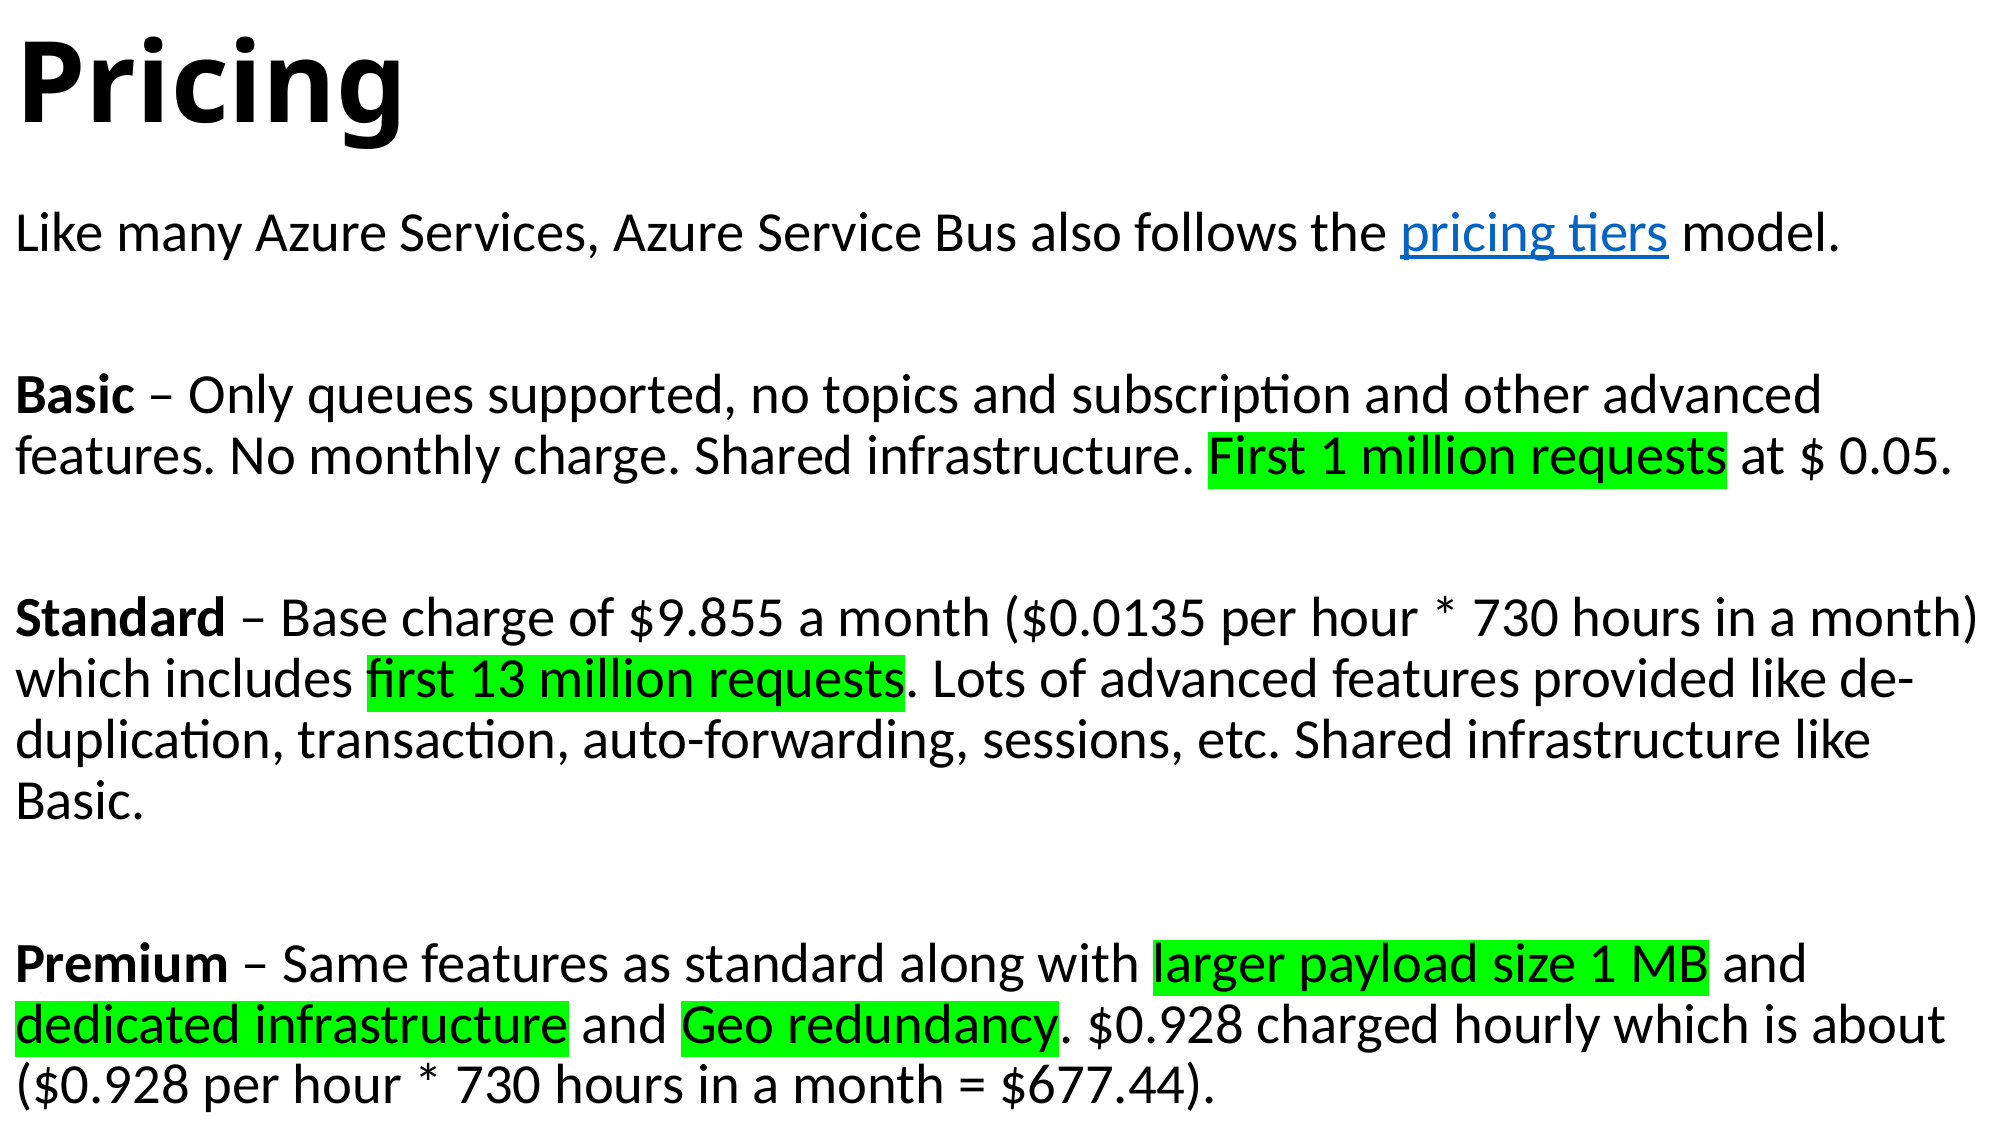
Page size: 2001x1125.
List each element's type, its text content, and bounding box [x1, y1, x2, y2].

list Like many Azure Services, Azure Service Bus also follows the pricing tiers model. Basic – Only queues supported, no topics and subscription and other advanced features. No monthly charge. Shared infrastructure. First 1 million requests at $ 0.05. Standard – Base charge of $9.855 a month ($0.0135 per hour * 730 hours in a month) which includes first 13 million requests. Lots of advanced features provided like de-duplication, transaction, auto-forwarding, sessions, etc. Shared infrastructure like Basic. Premium – Same features as standard along with larger payload size 1 MB and dedicated infrastructure and Geo redundancy. $0.928 charged hourly which is about ($0.928 per hour * 730 hours in a month = $677.44). [0, 195, 2000, 1125]
title Pricing [0, 0, 1725, 172]
